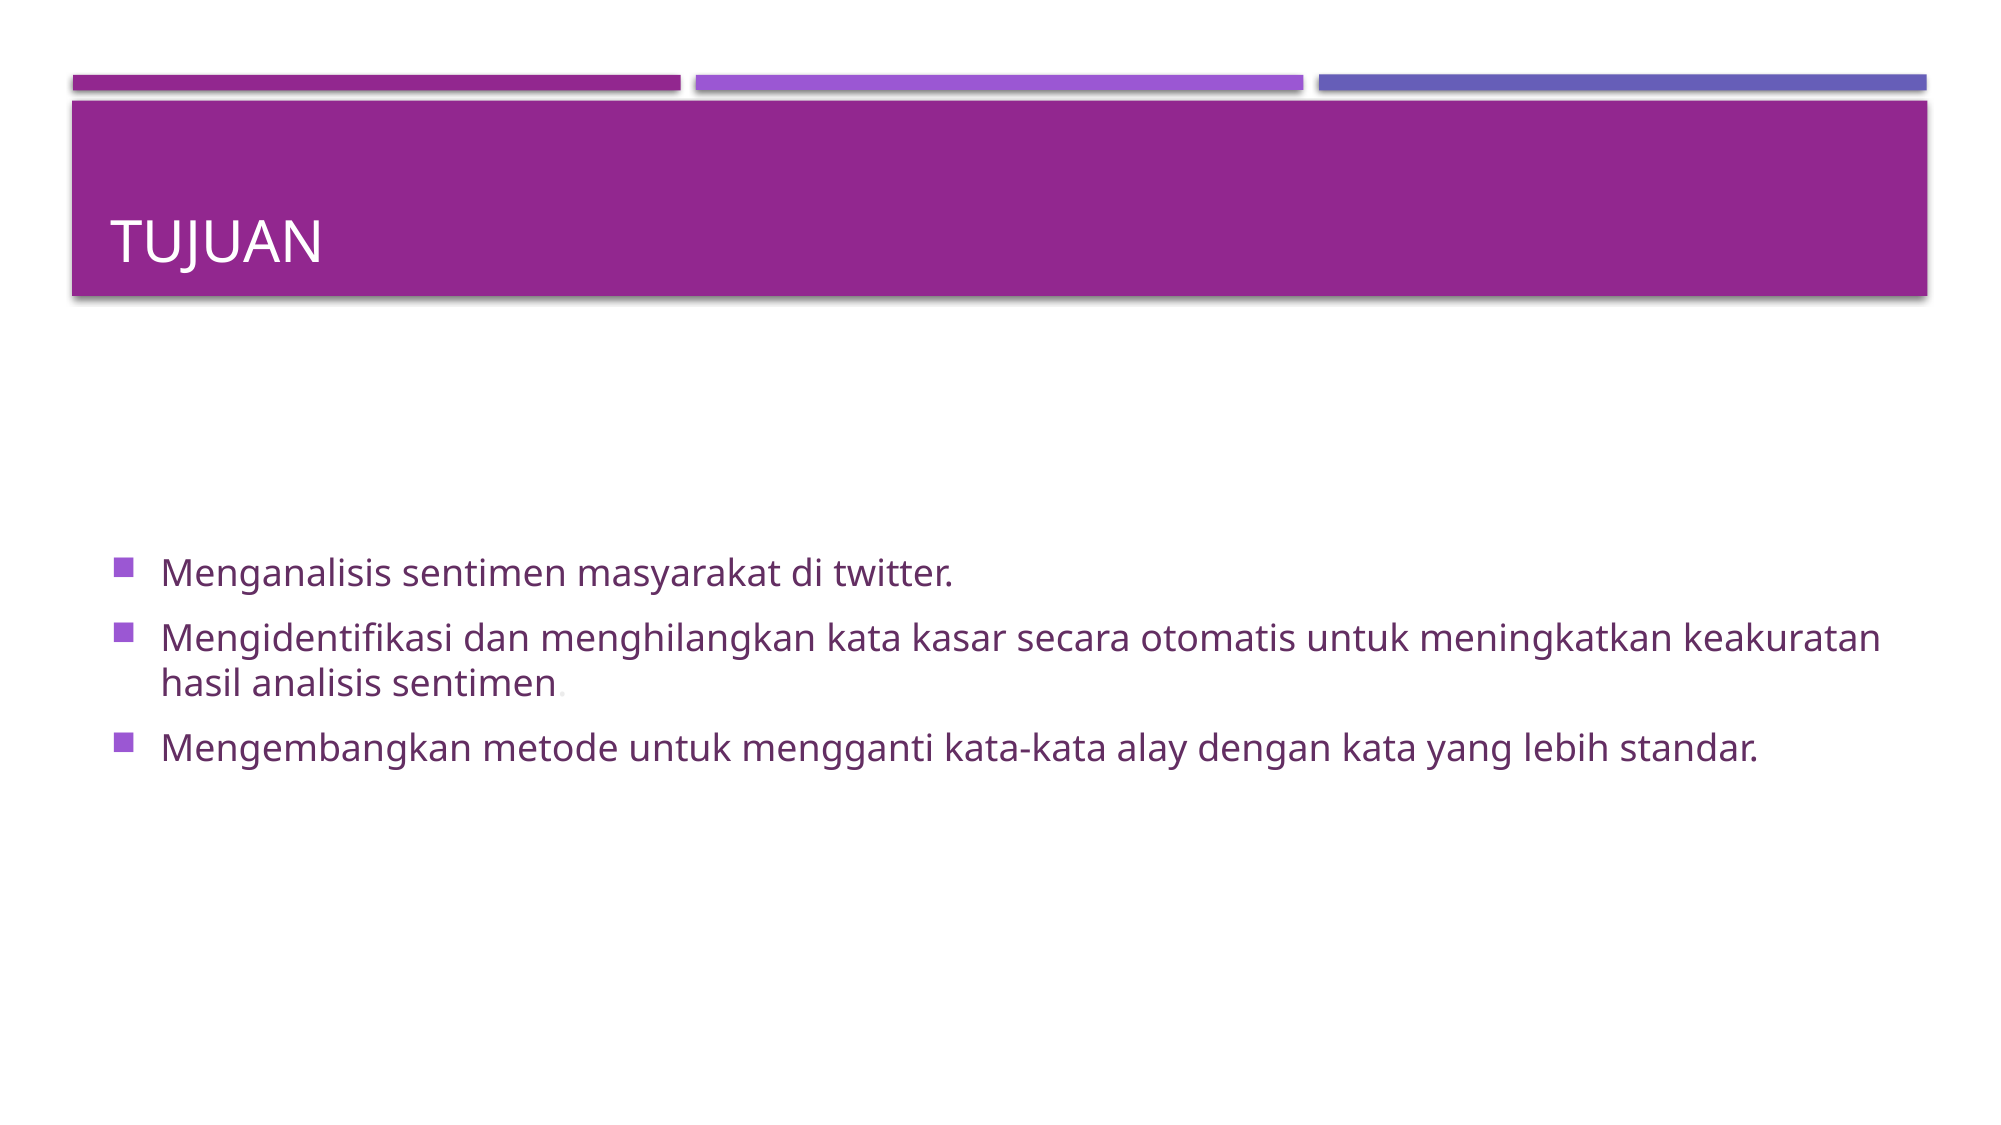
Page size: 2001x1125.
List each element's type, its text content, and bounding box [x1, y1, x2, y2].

list Menganalisis sentimen masyarakat di twitter. Mengidentifikasi dan menghilangkan kata kasar secara otomatis untuk meningkatkan keakuratan hasil analisis sentimen. Mengembangkan metode untuk mengganti kata-kata alay dengan kata yang lebih standar. [95, 357, 1905, 962]
title Tujuan [95, 115, 1905, 282]
